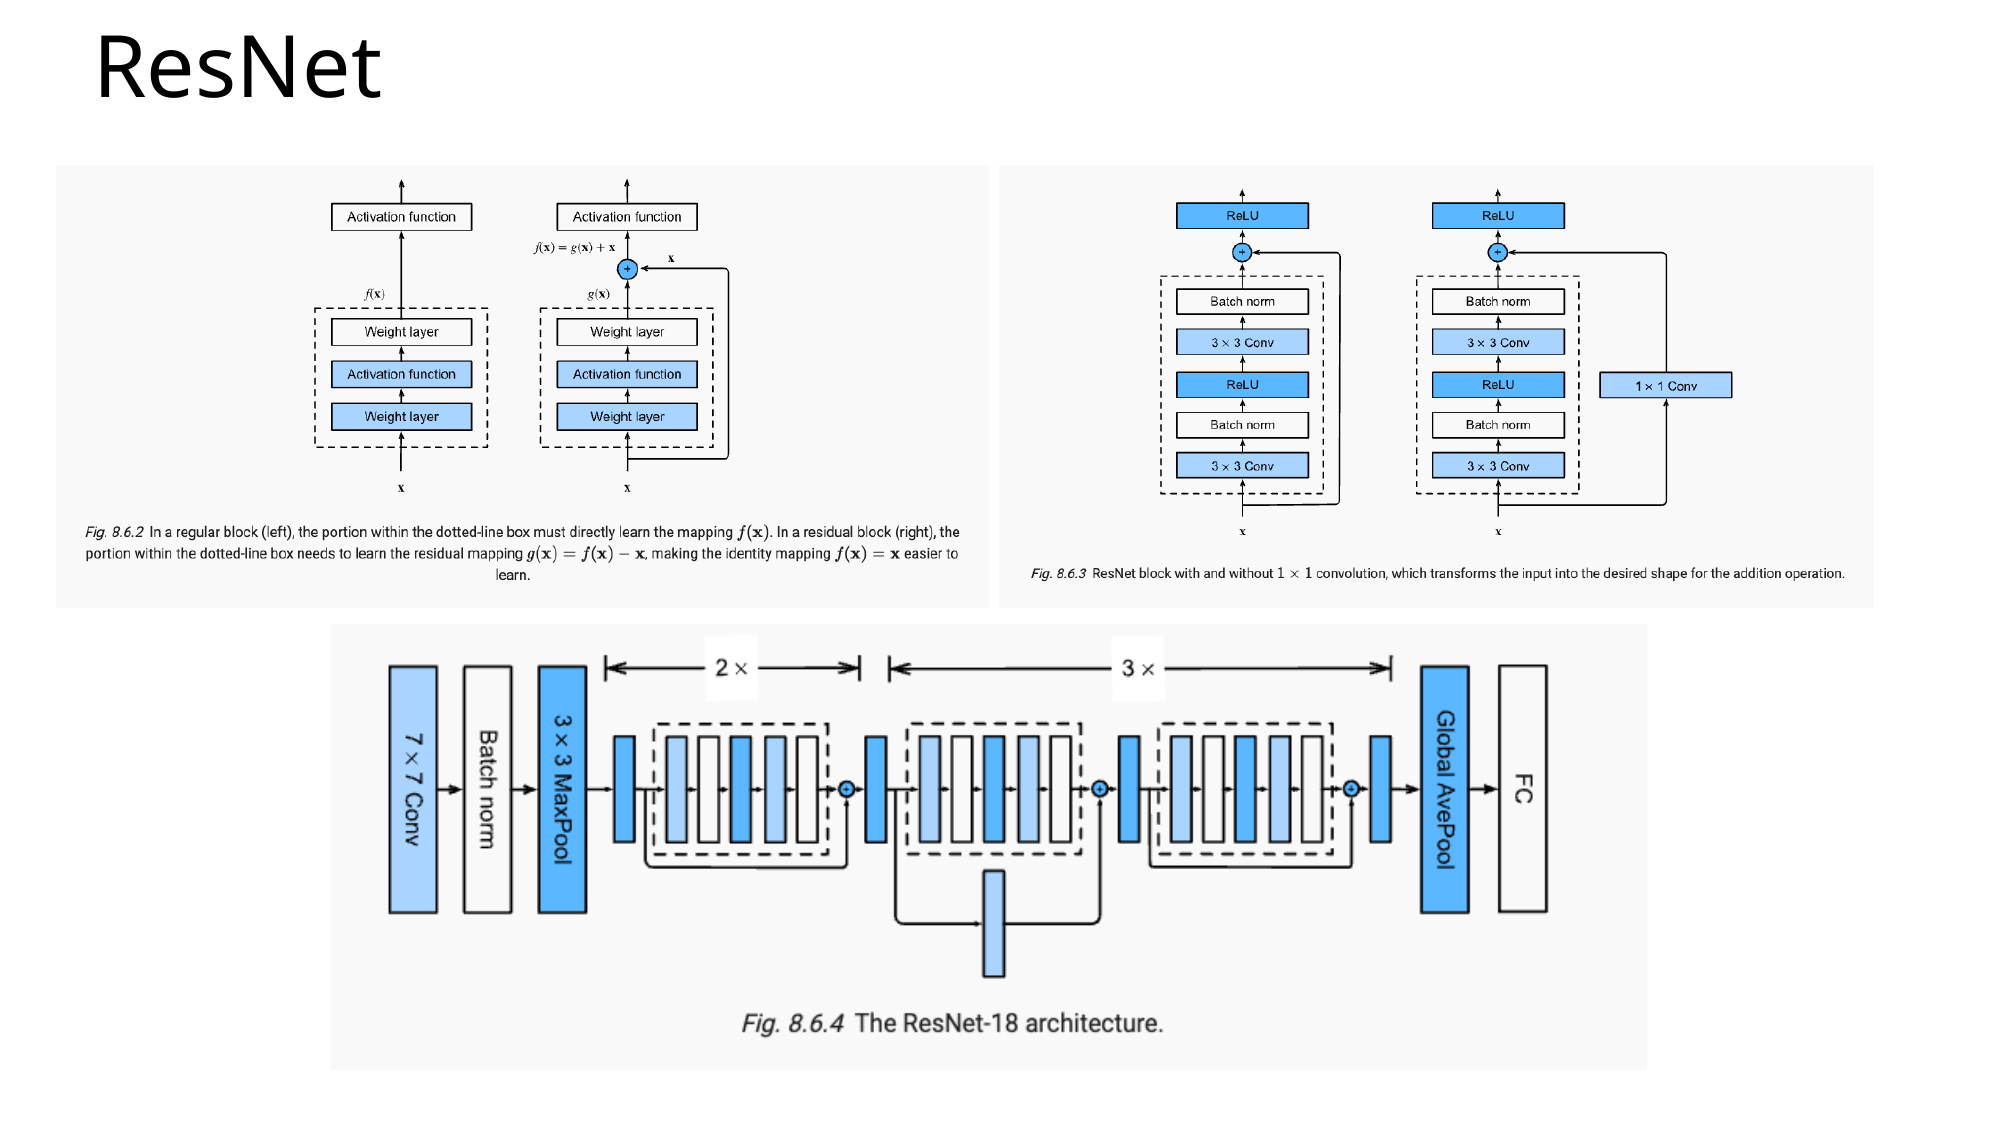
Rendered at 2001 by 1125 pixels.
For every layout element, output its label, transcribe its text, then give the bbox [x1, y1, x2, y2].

picture [56, 165, 989, 608]
title ResNet [78, 15, 1804, 124]
picture [331, 624, 1647, 1070]
picture [999, 165, 1874, 608]
